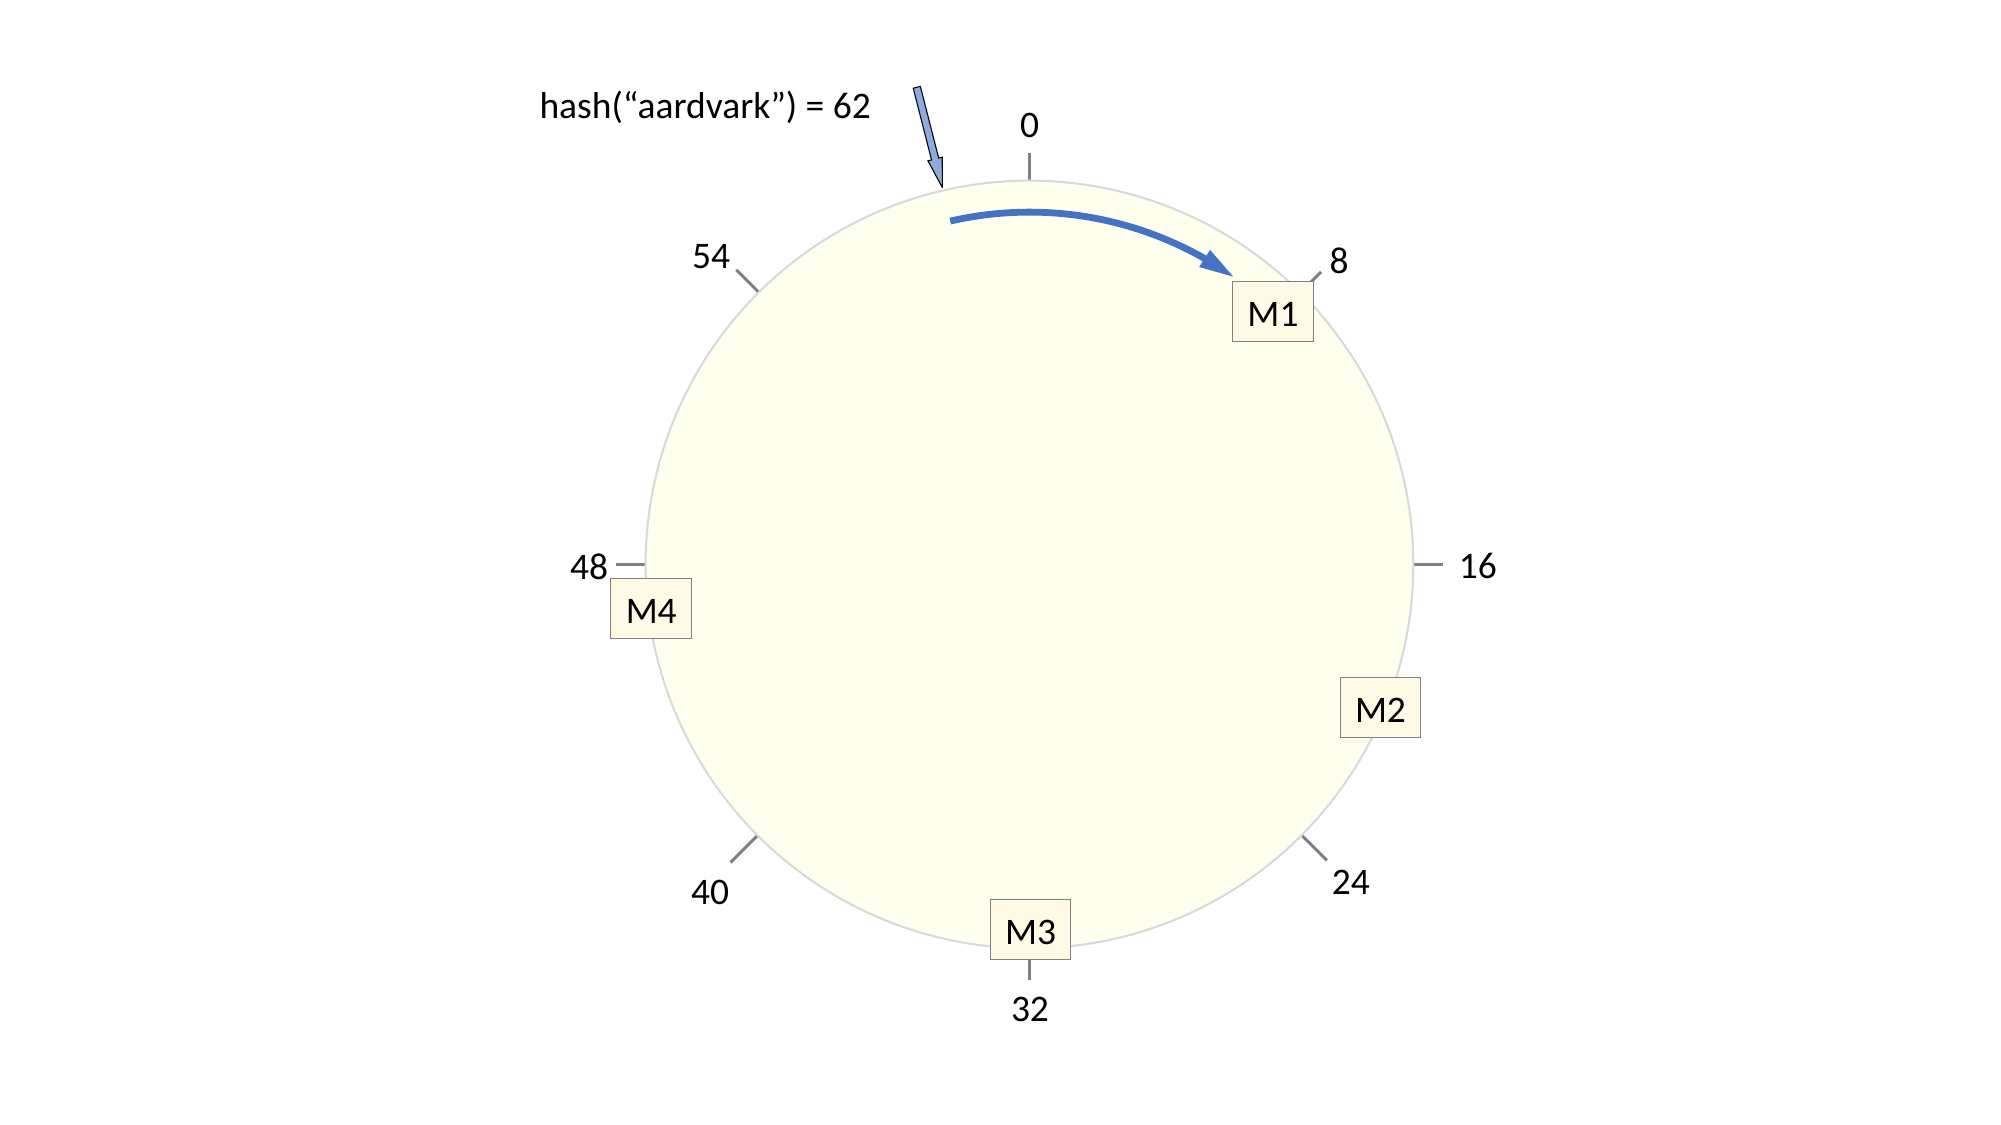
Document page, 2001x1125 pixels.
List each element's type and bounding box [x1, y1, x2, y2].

text_box [524, 74, 887, 134]
text_box [1444, 533, 1512, 593]
text_box [555, 85, 1443, 1037]
